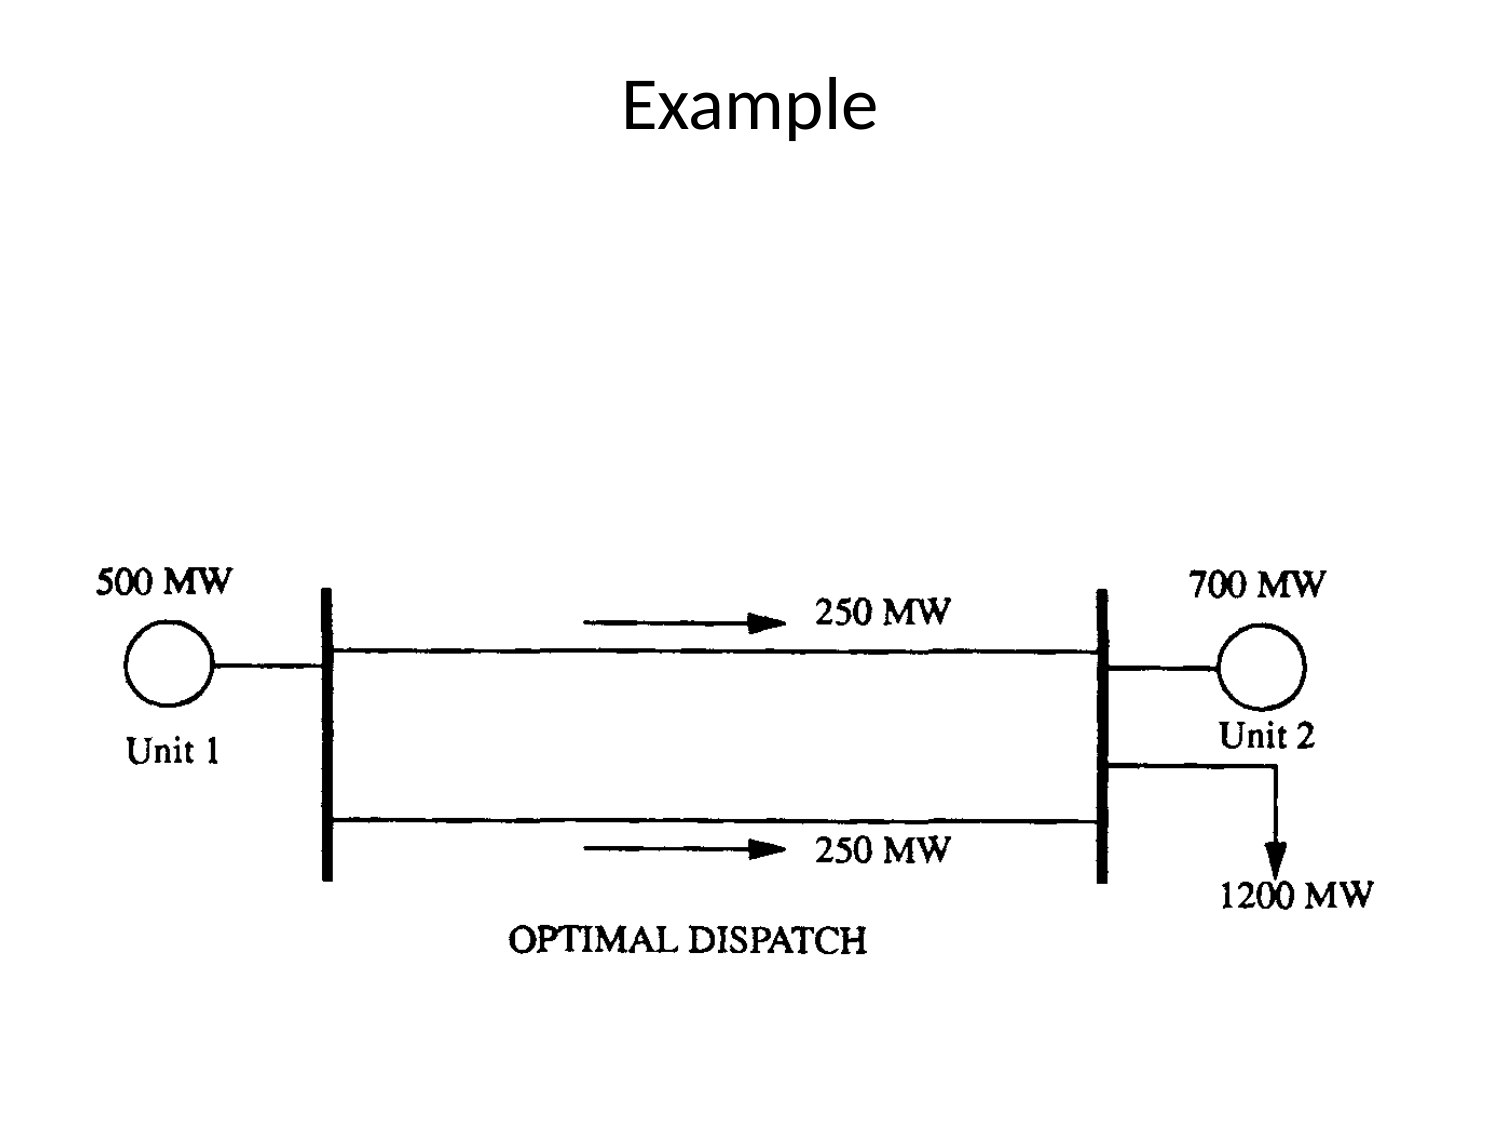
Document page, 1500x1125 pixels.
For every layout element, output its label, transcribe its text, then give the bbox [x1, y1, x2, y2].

title Example [112, 50, 1388, 150]
picture [62, 524, 1414, 980]
